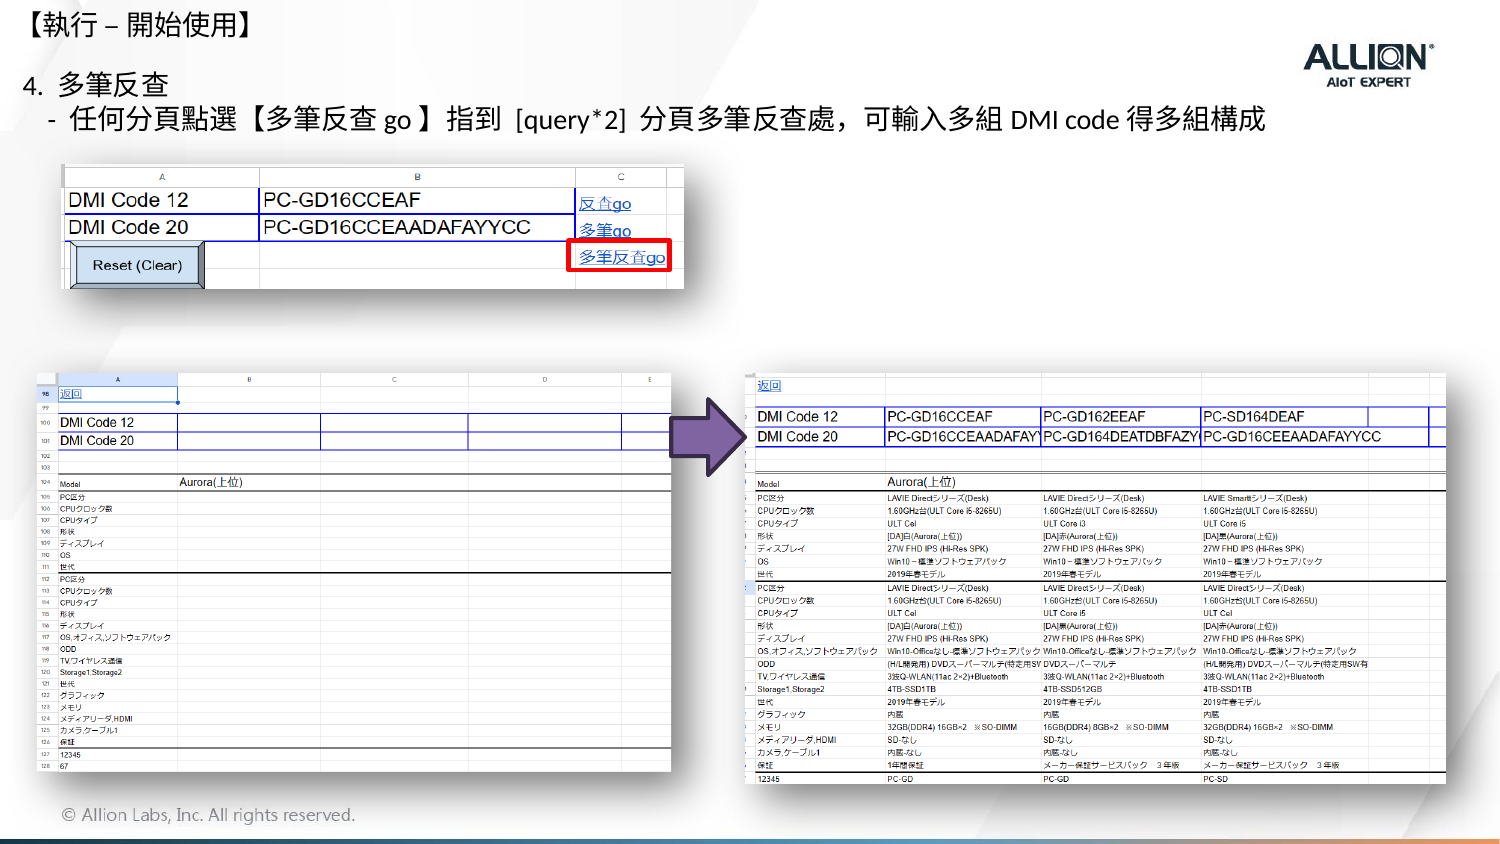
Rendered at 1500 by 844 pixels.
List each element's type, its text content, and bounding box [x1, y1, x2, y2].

picture [0, 0, 1500, 844]
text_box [36, 373, 1446, 784]
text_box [61, 164, 684, 289]
text_box 【執行 – 開始使用】 [0, 0, 750, 49]
text_box 4. 多筆反查 - 任何分頁點選【多筆反查go】指到 [query*2] 分頁多筆反查處，可輸入多組DMI code得多組構成 [8, 60, 1419, 143]
